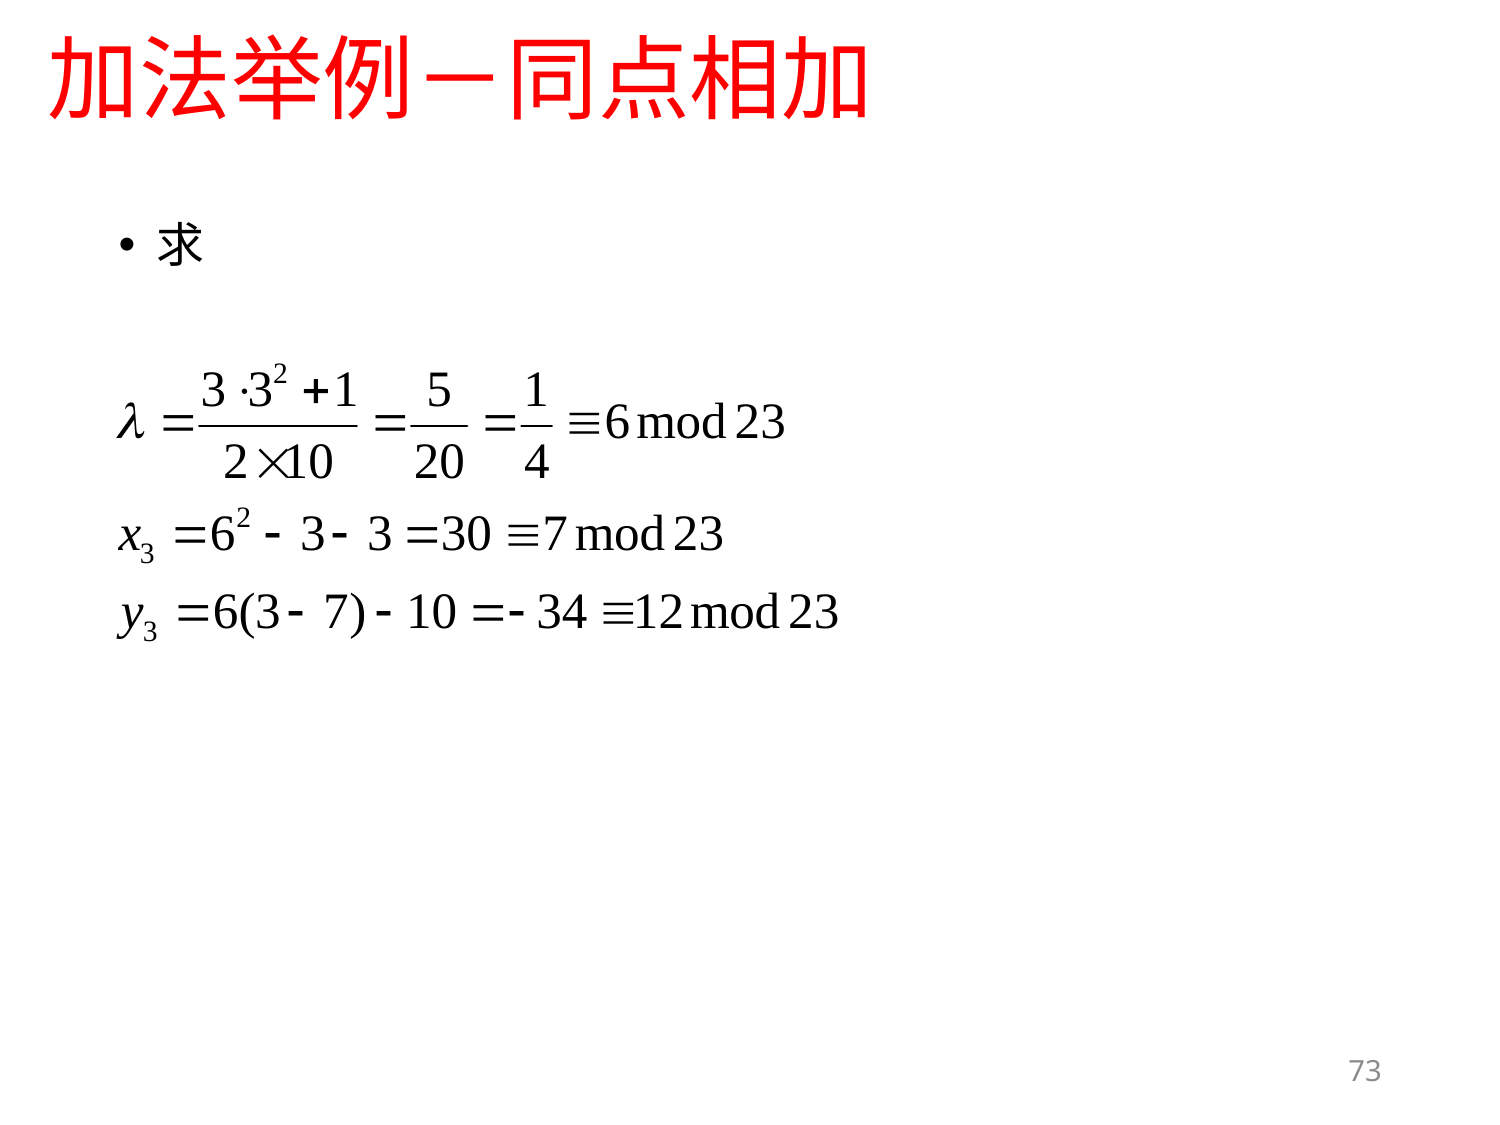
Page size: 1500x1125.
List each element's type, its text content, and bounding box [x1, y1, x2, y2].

slide_number 73 [1059, 1042, 1397, 1103]
title 加法举例－同点相加 [32, 25, 1308, 214]
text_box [108, 349, 846, 653]
